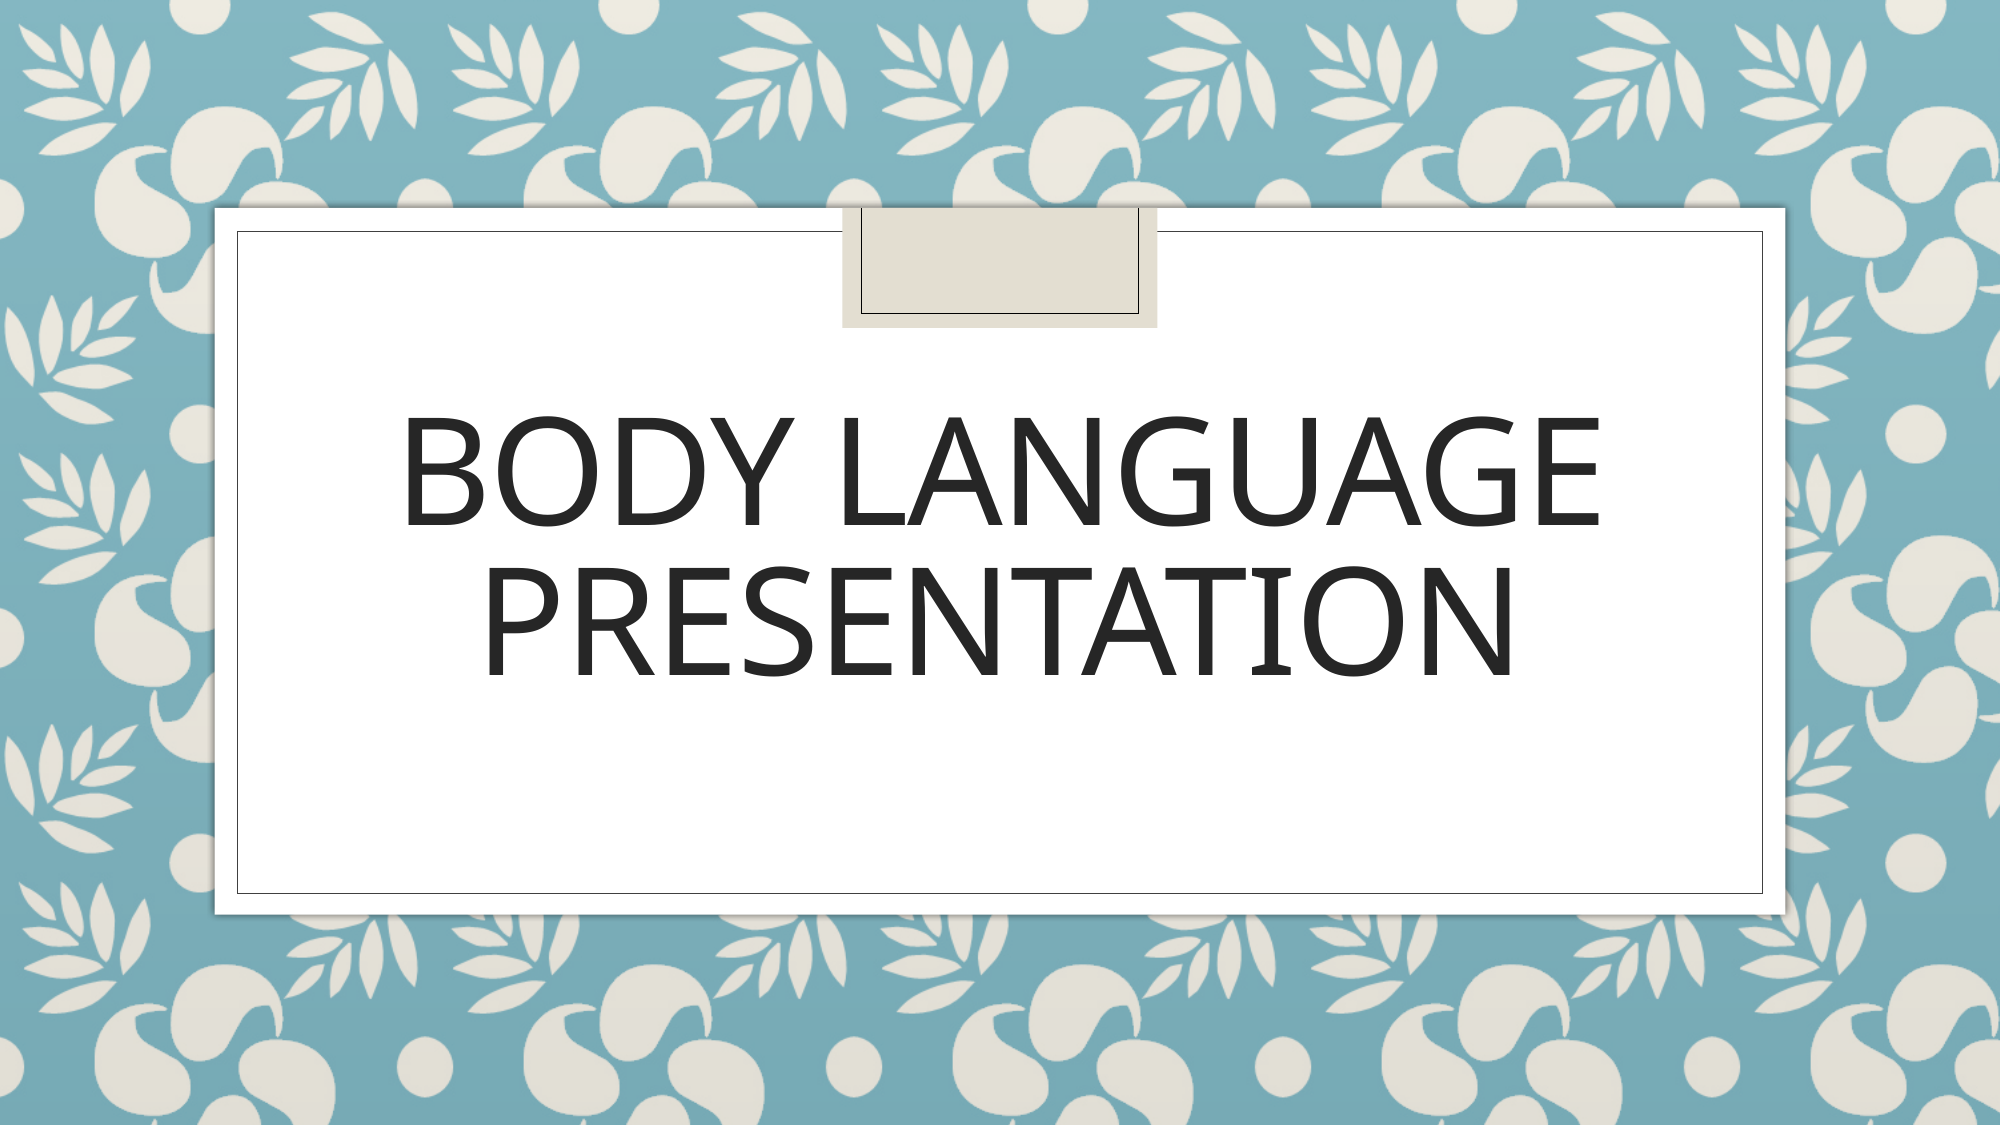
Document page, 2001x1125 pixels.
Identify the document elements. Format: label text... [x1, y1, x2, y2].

title Body language presentation [256, 343, 1744, 769]
